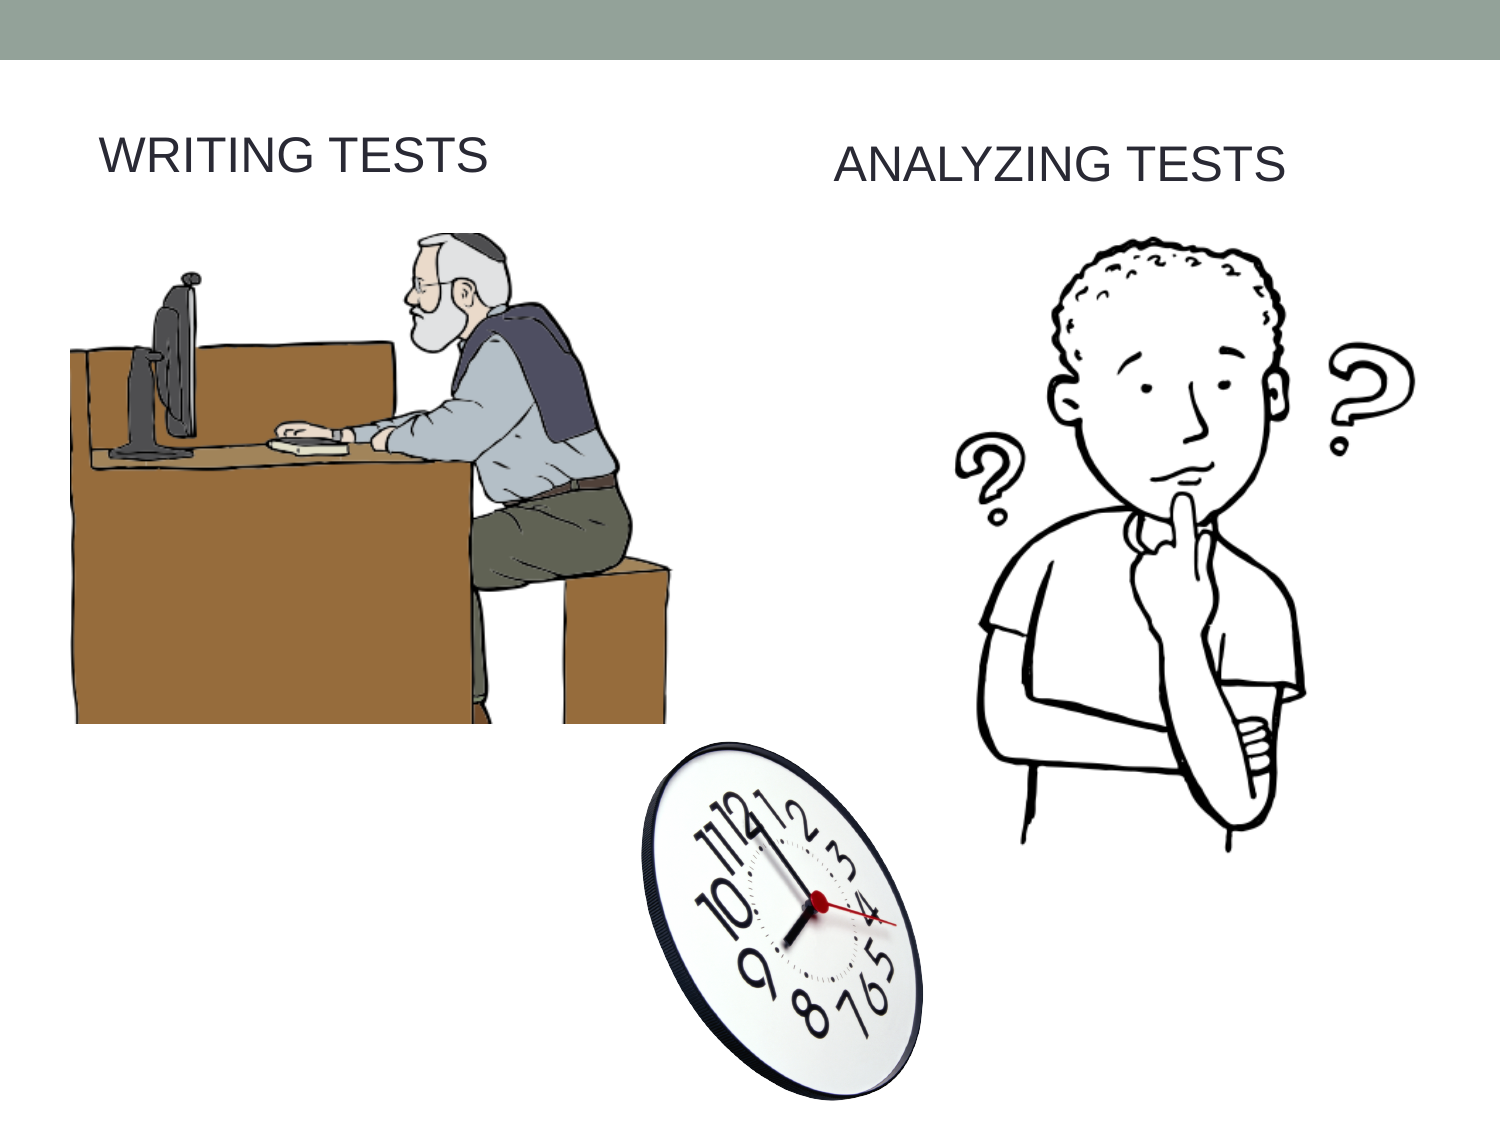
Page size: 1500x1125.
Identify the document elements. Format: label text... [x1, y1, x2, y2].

picture [637, 736, 927, 1107]
text_box WRITING TESTS [83, 45, 765, 333]
picture [929, 220, 1428, 865]
picture [70, 233, 699, 724]
text_box ANALYZING TESTS [818, 53, 1500, 342]
